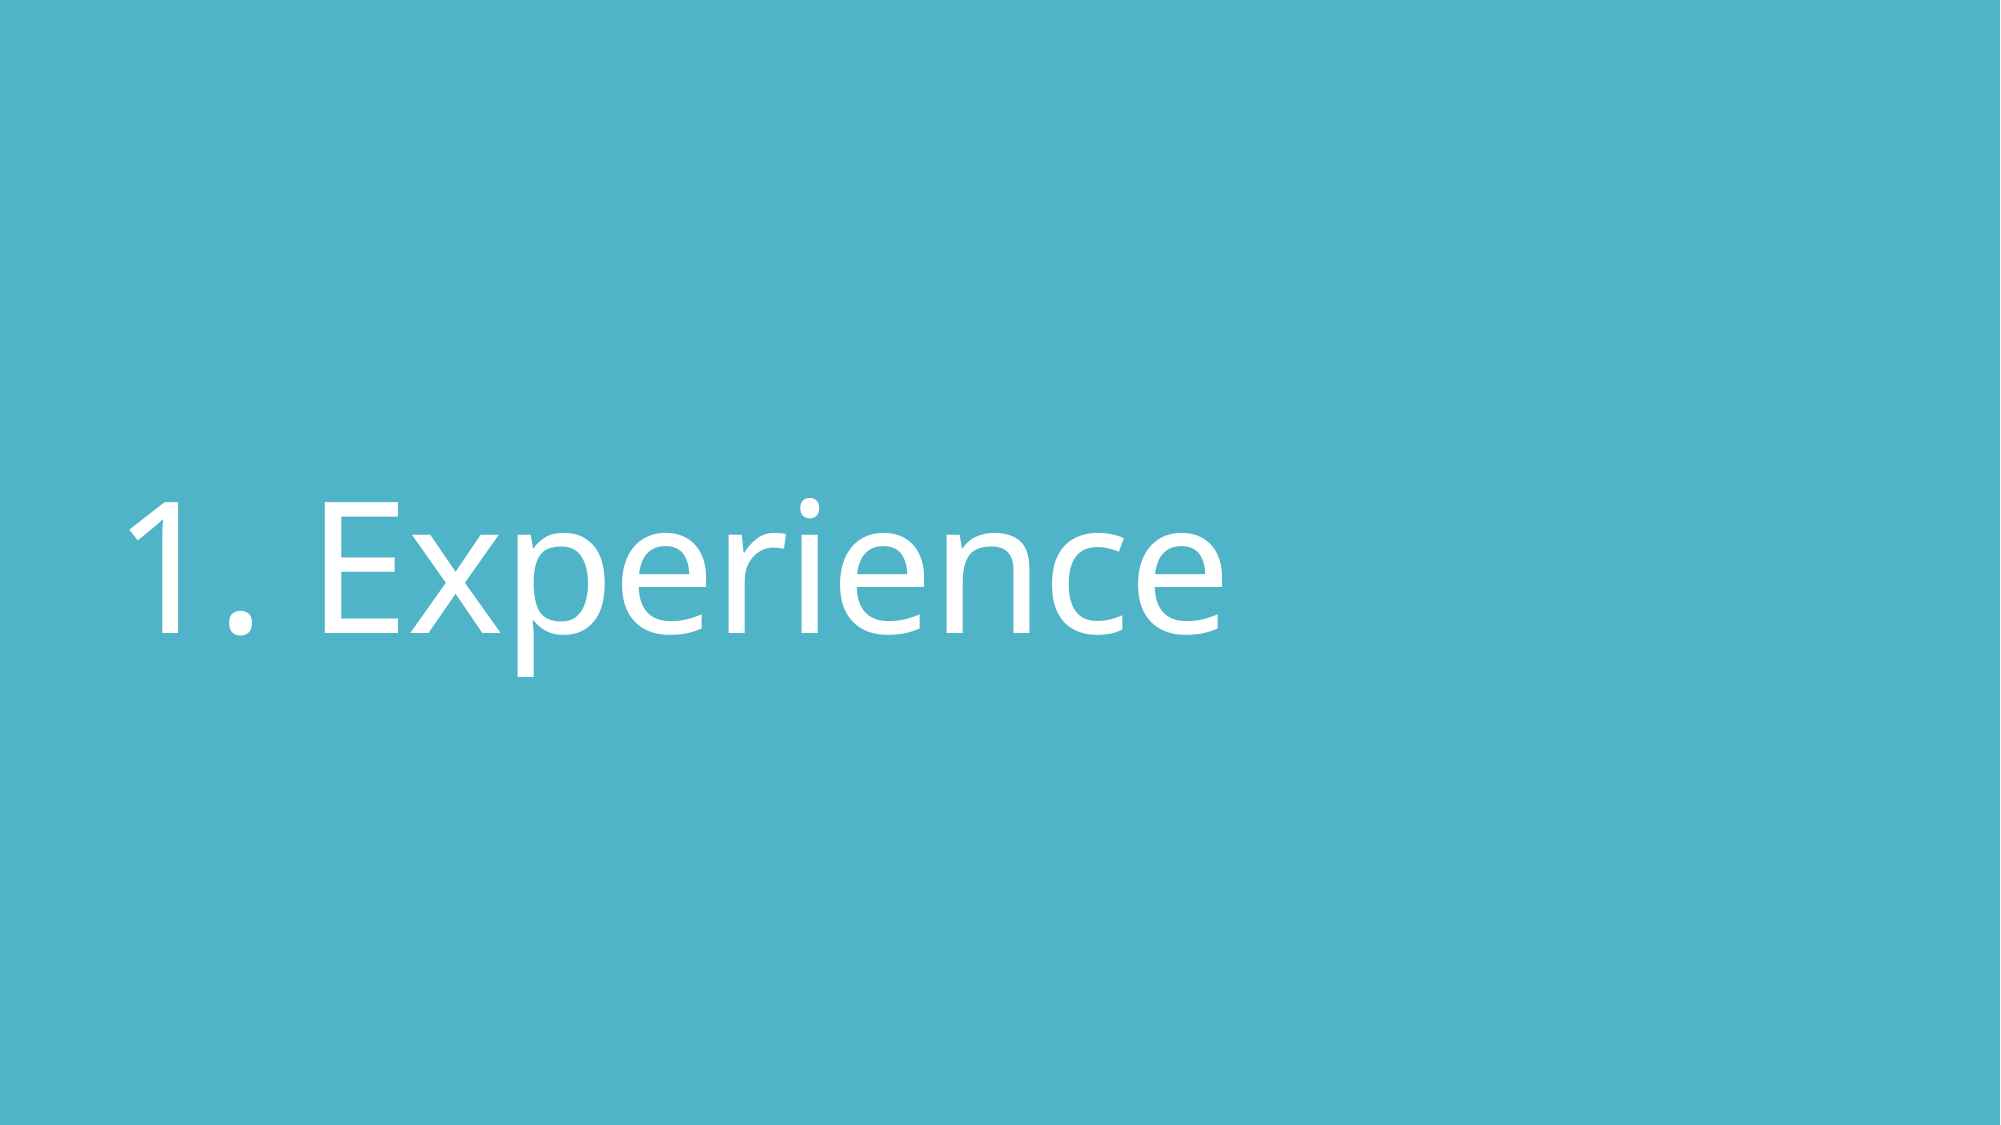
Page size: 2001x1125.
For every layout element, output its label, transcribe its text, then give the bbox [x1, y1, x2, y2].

title 1. Experience [98, 126, 1868, 677]
